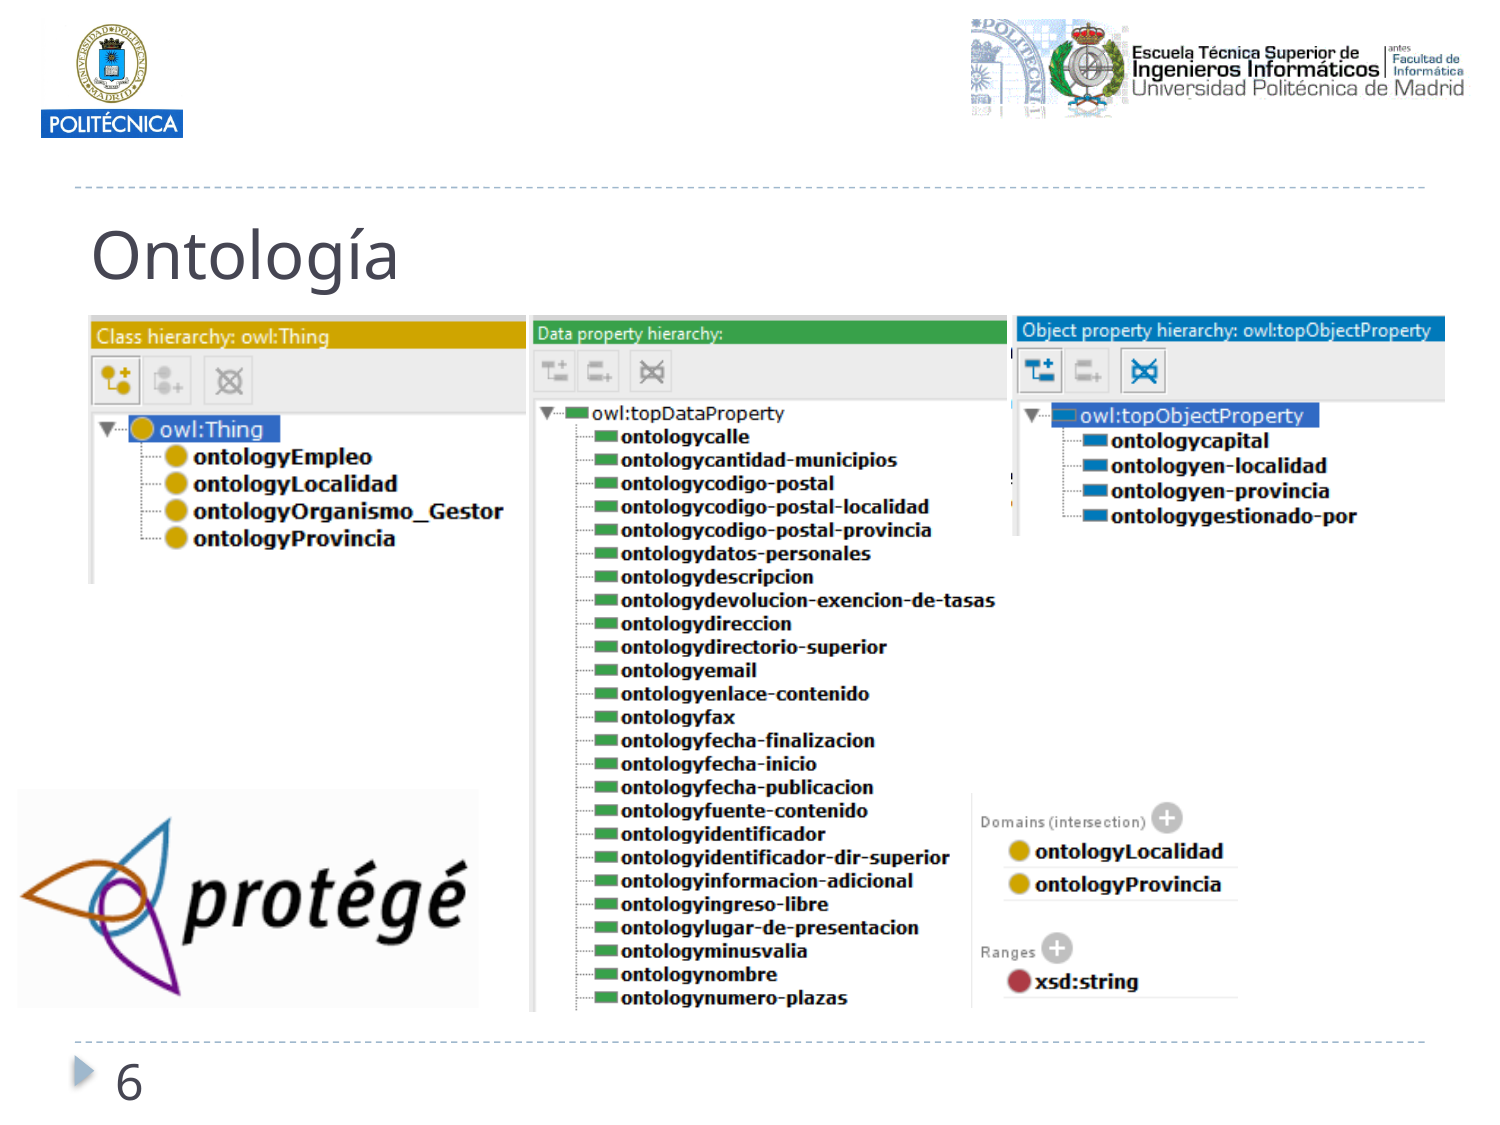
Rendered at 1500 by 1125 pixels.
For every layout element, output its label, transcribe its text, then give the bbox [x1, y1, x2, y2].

picture [971, 19, 1476, 122]
picture [529, 314, 1238, 1012]
title Ontología [75, 137, 1426, 301]
picture [1011, 314, 1445, 536]
picture [88, 314, 526, 584]
slide_number 6 [100, 1042, 426, 1103]
picture [40, 18, 184, 139]
picture [17, 789, 479, 1009]
